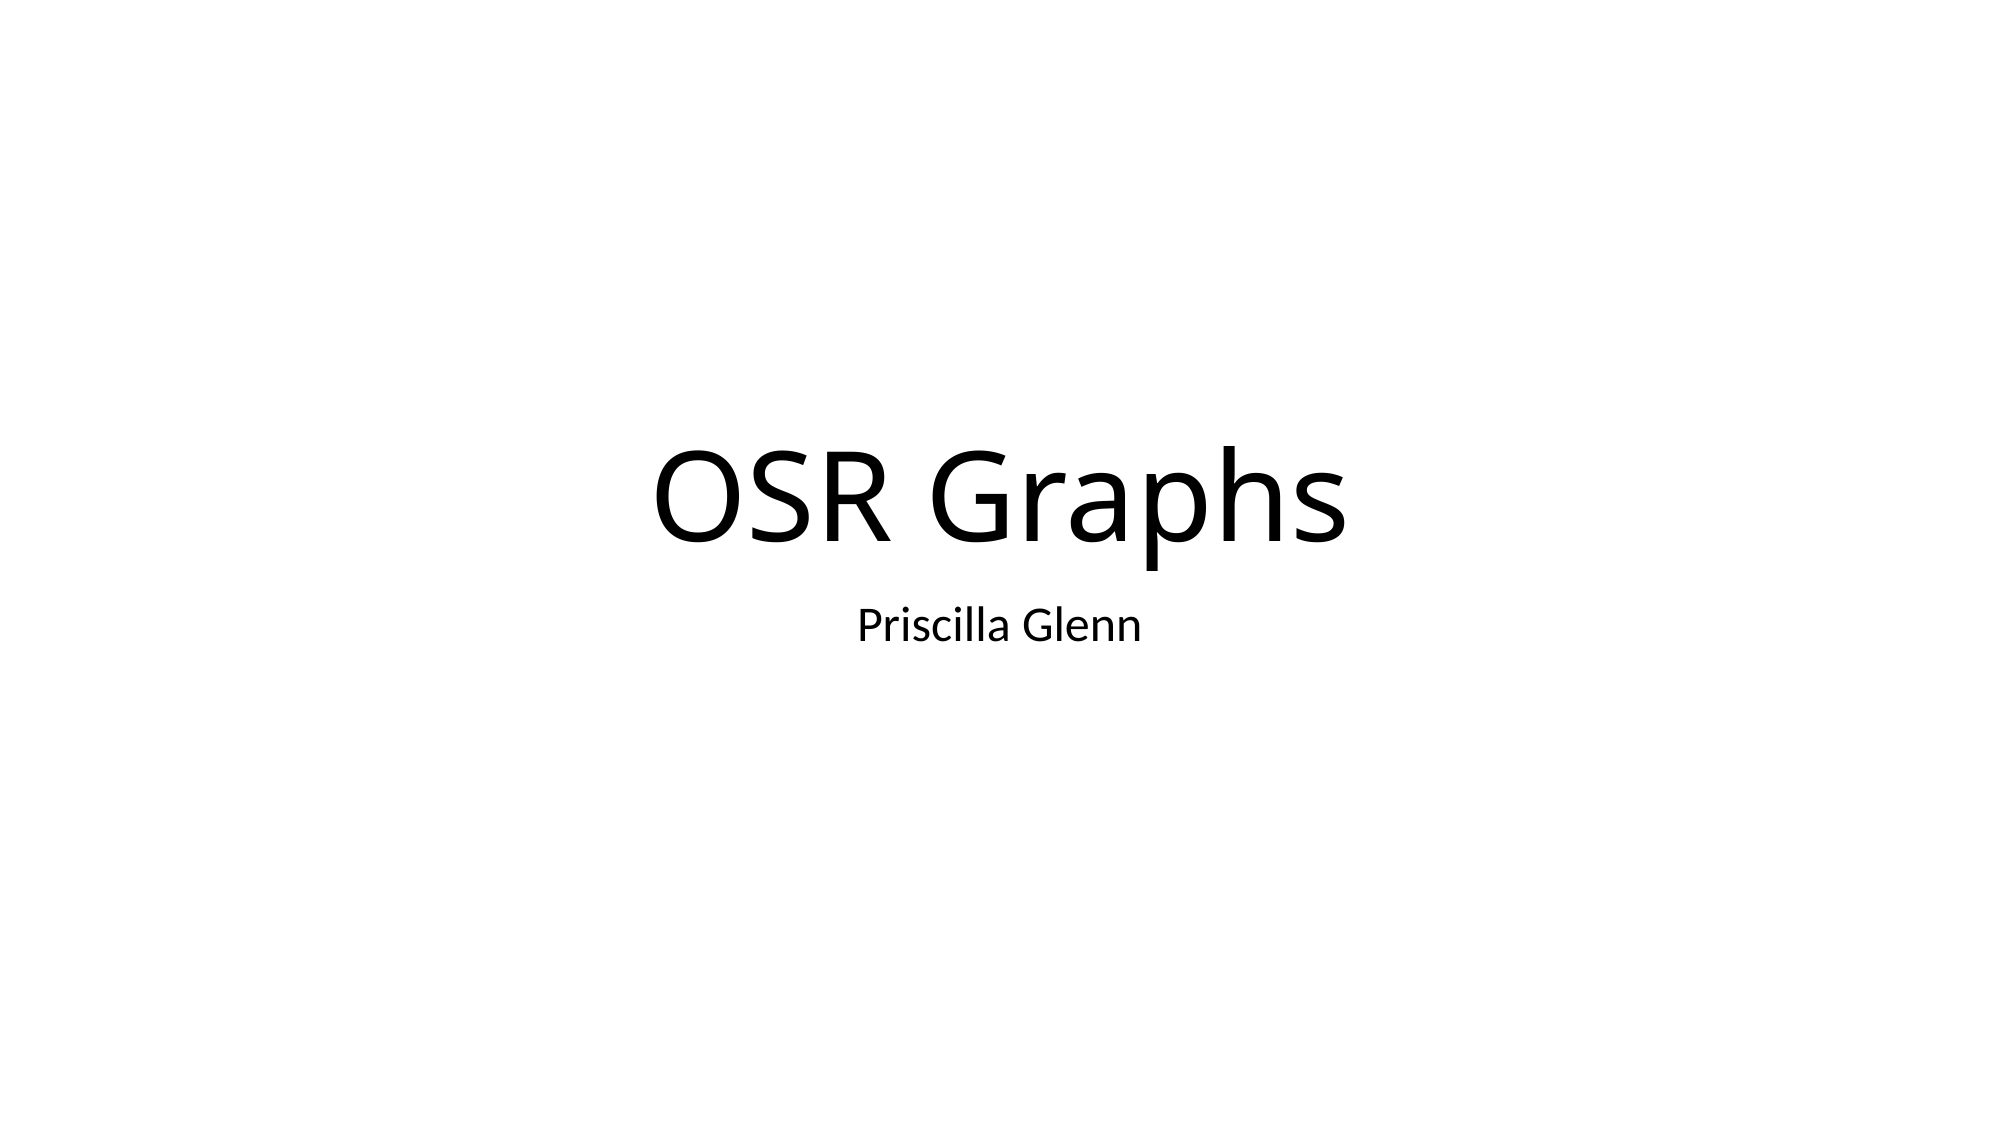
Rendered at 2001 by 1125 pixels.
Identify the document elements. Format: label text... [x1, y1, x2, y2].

subtitle Priscilla Glenn [249, 590, 1750, 863]
title OSR Graphs [249, 184, 1750, 576]
